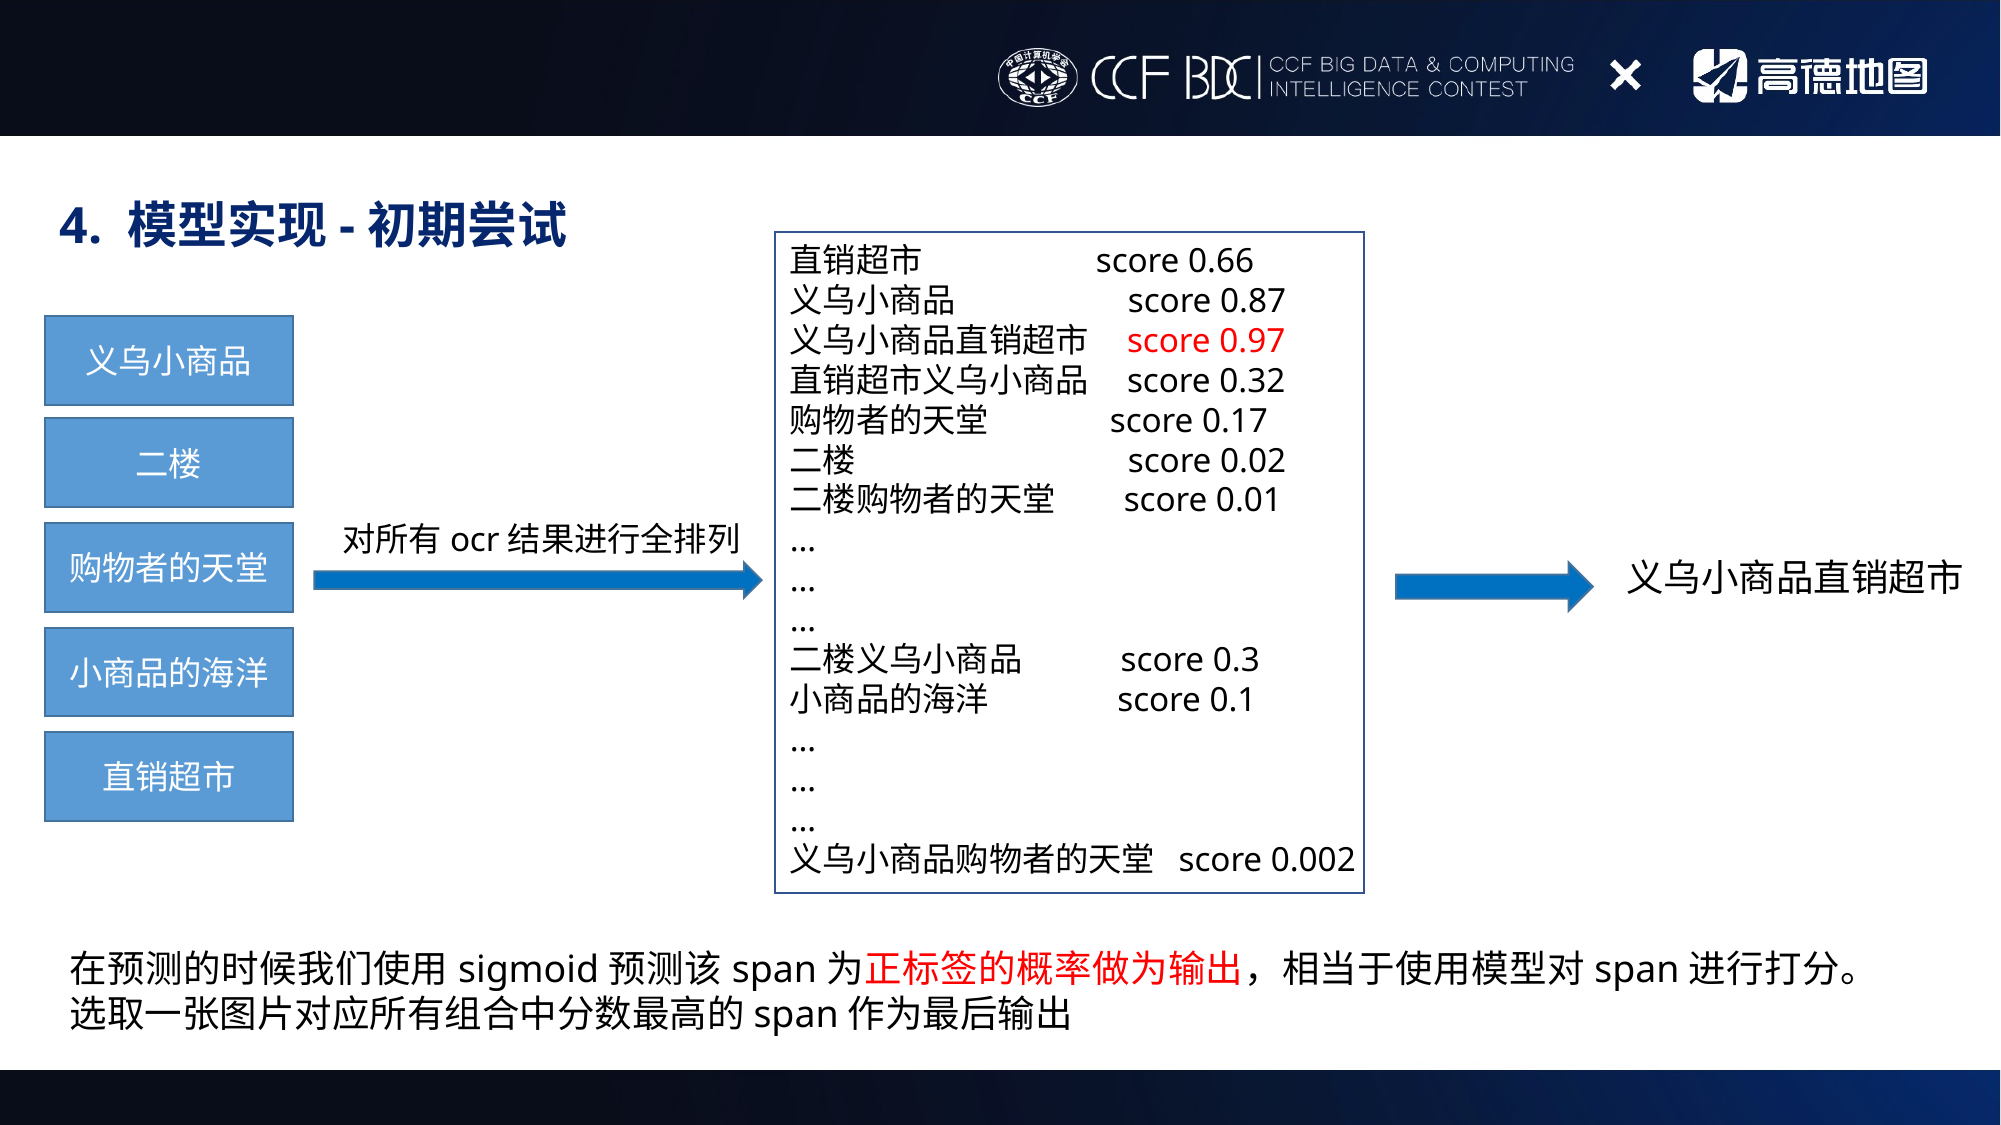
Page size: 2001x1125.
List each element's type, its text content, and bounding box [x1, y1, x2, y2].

text_box [1395, 560, 1595, 614]
text_box [774, 566, 1365, 894]
text_box 4. 模型实现-初期尝试 [45, 186, 1000, 262]
text_box 小商品的海洋 [44, 627, 294, 717]
text_box [313, 566, 764, 601]
text_box 直销超市 score 0.66 义乌小商品 score 0.87 义乌小商品直销超市 score 0.97 直销超市义乌小商品 score 0.32 购物者的天堂 score 0.17 二楼 score 0.02 二楼购物者的天堂 score 0.01 … … … 二楼义乌小商品 score 0.3 小商品的海洋 score 0.1 … … … 义乌小商品购物者的天堂 score 0.002 [775, 231, 1564, 886]
text_box 在预测的时候我们使用sigmoid预测该span为正标签的概率做为输出，相当于使用模型对span进行打分。选取一张图片对应所有组合中分数最高的span作为最后输出 [17, 937, 1856, 1043]
text_box 二楼 [44, 417, 294, 508]
text_box 义乌小商品 [44, 315, 294, 406]
text_box 直销超市 [44, 731, 294, 822]
picture [0, 0, 2001, 1125]
text_box 对所有ocr结果进行全排列 [327, 510, 775, 566]
text_box 义乌小商品直销超市 [1611, 546, 2000, 607]
text_box 购物者的天堂 [44, 522, 294, 613]
